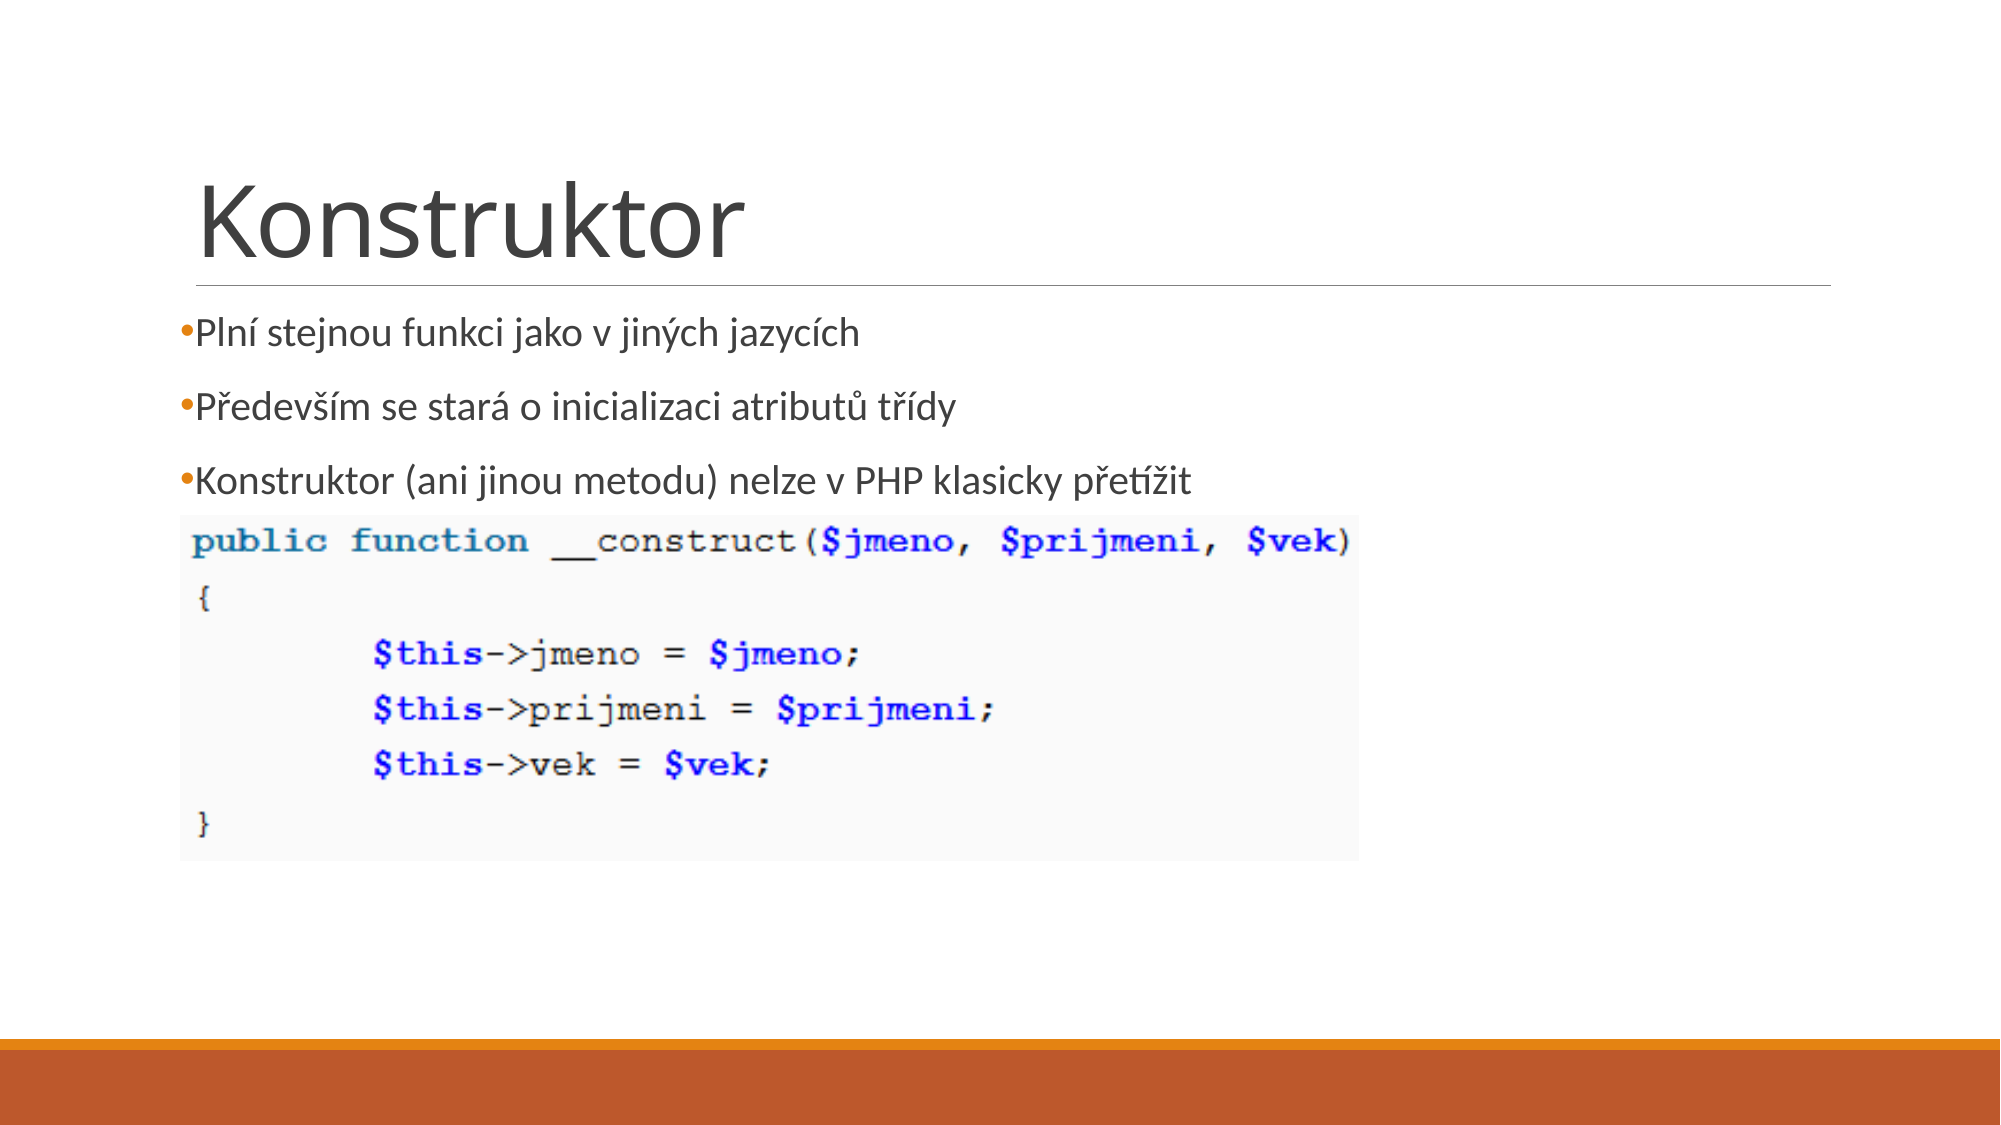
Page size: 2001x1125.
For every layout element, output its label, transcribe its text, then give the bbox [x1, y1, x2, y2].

picture [179, 515, 1360, 861]
title Konstruktor [180, 47, 1830, 285]
list Plní stejnou funkci jako v jiných jazycích Především se stará o inicializaci atributů třídy Konstruktor (ani jinou metodu) nelze v PHP klasicky přetížit [180, 302, 1830, 963]
